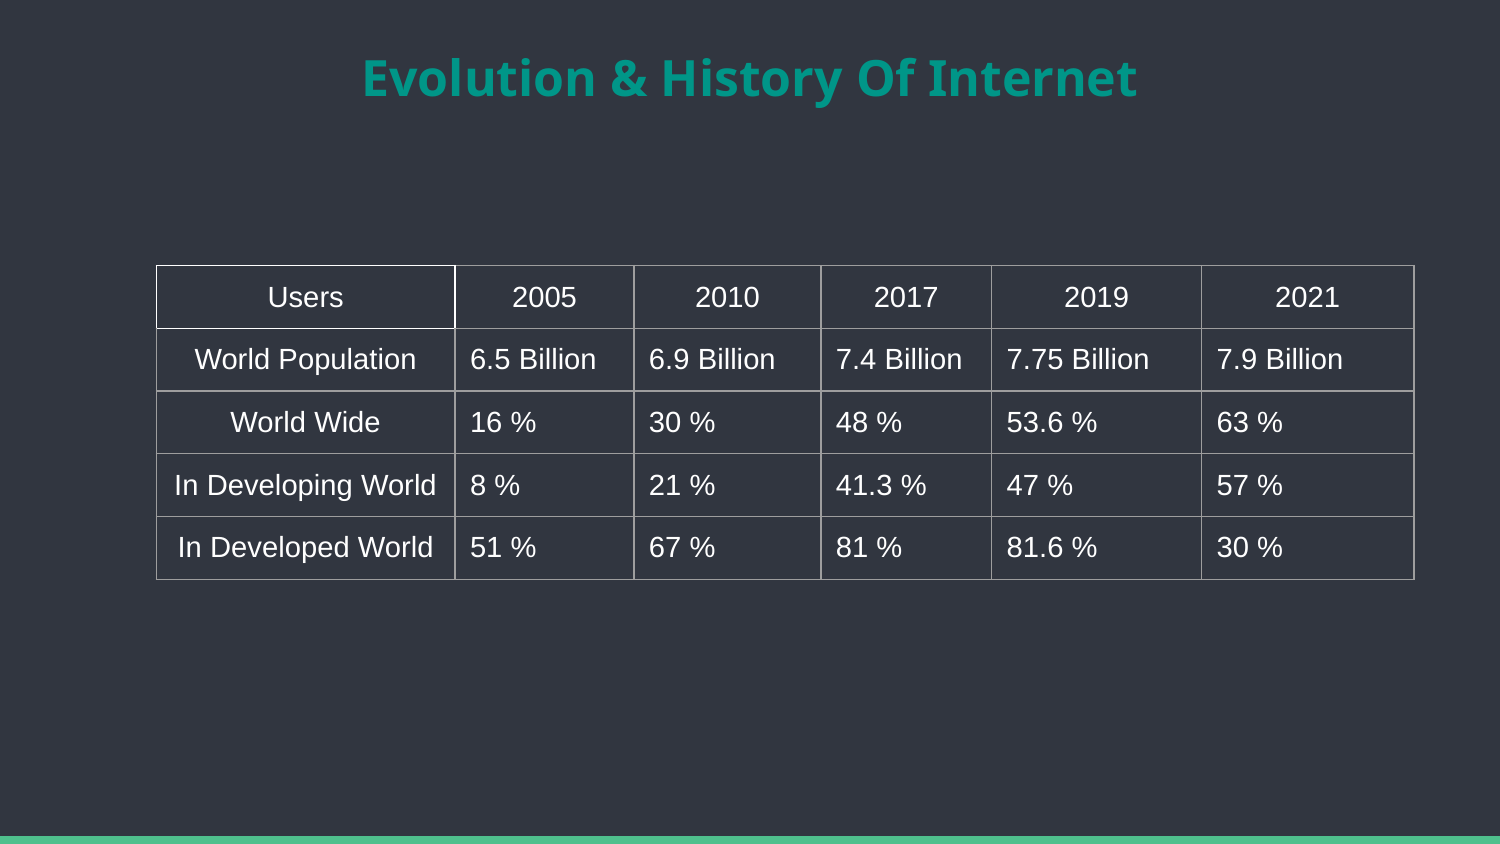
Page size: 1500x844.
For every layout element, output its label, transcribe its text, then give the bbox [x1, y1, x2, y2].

table_cell 67 % [635, 517, 820, 579]
table_cell 16 % [456, 392, 633, 453]
table_cell 7.4 Billion [822, 329, 991, 390]
table_header 2010 [635, 266, 820, 328]
table_header 2019 [992, 266, 1201, 328]
table_cell In Developed World [157, 517, 454, 579]
table_cell 7.9 Billion [1202, 329, 1413, 390]
table_cell 30 % [1202, 517, 1413, 579]
subtitle [64, 118, 1414, 801]
table_cell 30 % [635, 392, 820, 453]
table_cell 81 % [822, 517, 991, 579]
table_header Users [157, 266, 454, 328]
table_cell 6.5 Billion [456, 329, 633, 390]
table_cell World Population [157, 329, 454, 390]
table_cell World Wide [157, 392, 454, 453]
table_cell 63 % [1202, 392, 1413, 453]
table_cell 57 % [1202, 454, 1413, 516]
table_cell 6.9 Billion [635, 329, 820, 390]
table_cell 41.3 % [822, 454, 991, 516]
table_header 2005 [456, 266, 633, 328]
table_header 2017 [822, 266, 991, 328]
table_cell 8 % [456, 454, 633, 516]
table_cell 21 % [635, 454, 820, 516]
table_cell 47 % [992, 454, 1201, 516]
table_cell 48 % [822, 392, 991, 453]
table_header 2021 [1202, 266, 1413, 328]
table_cell In Developing World [157, 454, 454, 516]
table_cell 53.6 % [992, 392, 1201, 453]
title Evolution & History Of Internet [51, 37, 1449, 162]
table_cell 81.6 % [992, 517, 1201, 579]
table_cell 7.75 Billion [992, 329, 1201, 390]
table_cell 51 % [456, 517, 633, 579]
